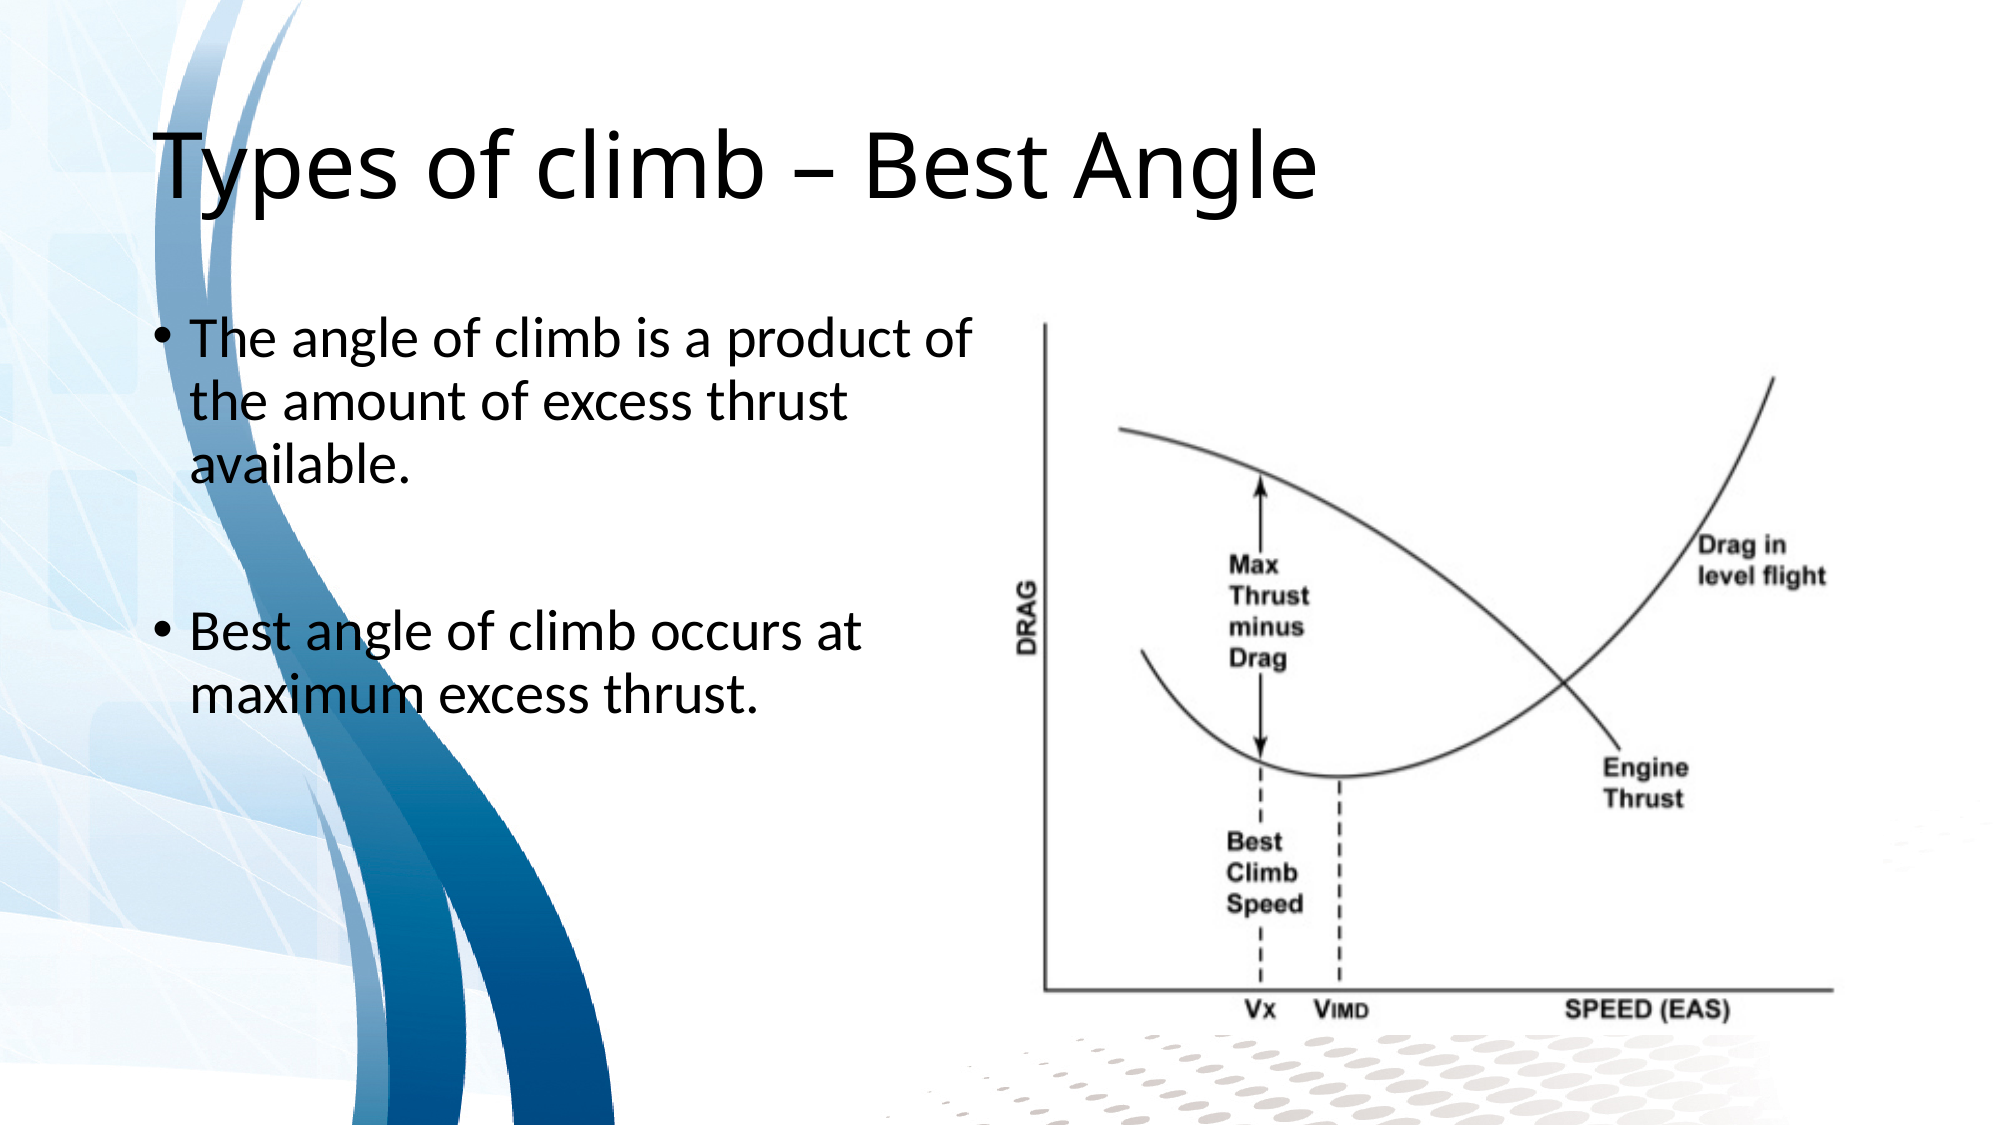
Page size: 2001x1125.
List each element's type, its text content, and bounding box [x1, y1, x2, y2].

title Types of climb – Best Angle [137, 59, 1863, 278]
picture [0, 0, 2001, 1125]
list The angle of climb is a product of the amount of excess thrust available. Best angle of climb occurs at maximum excess thrust. [137, 299, 999, 1014]
